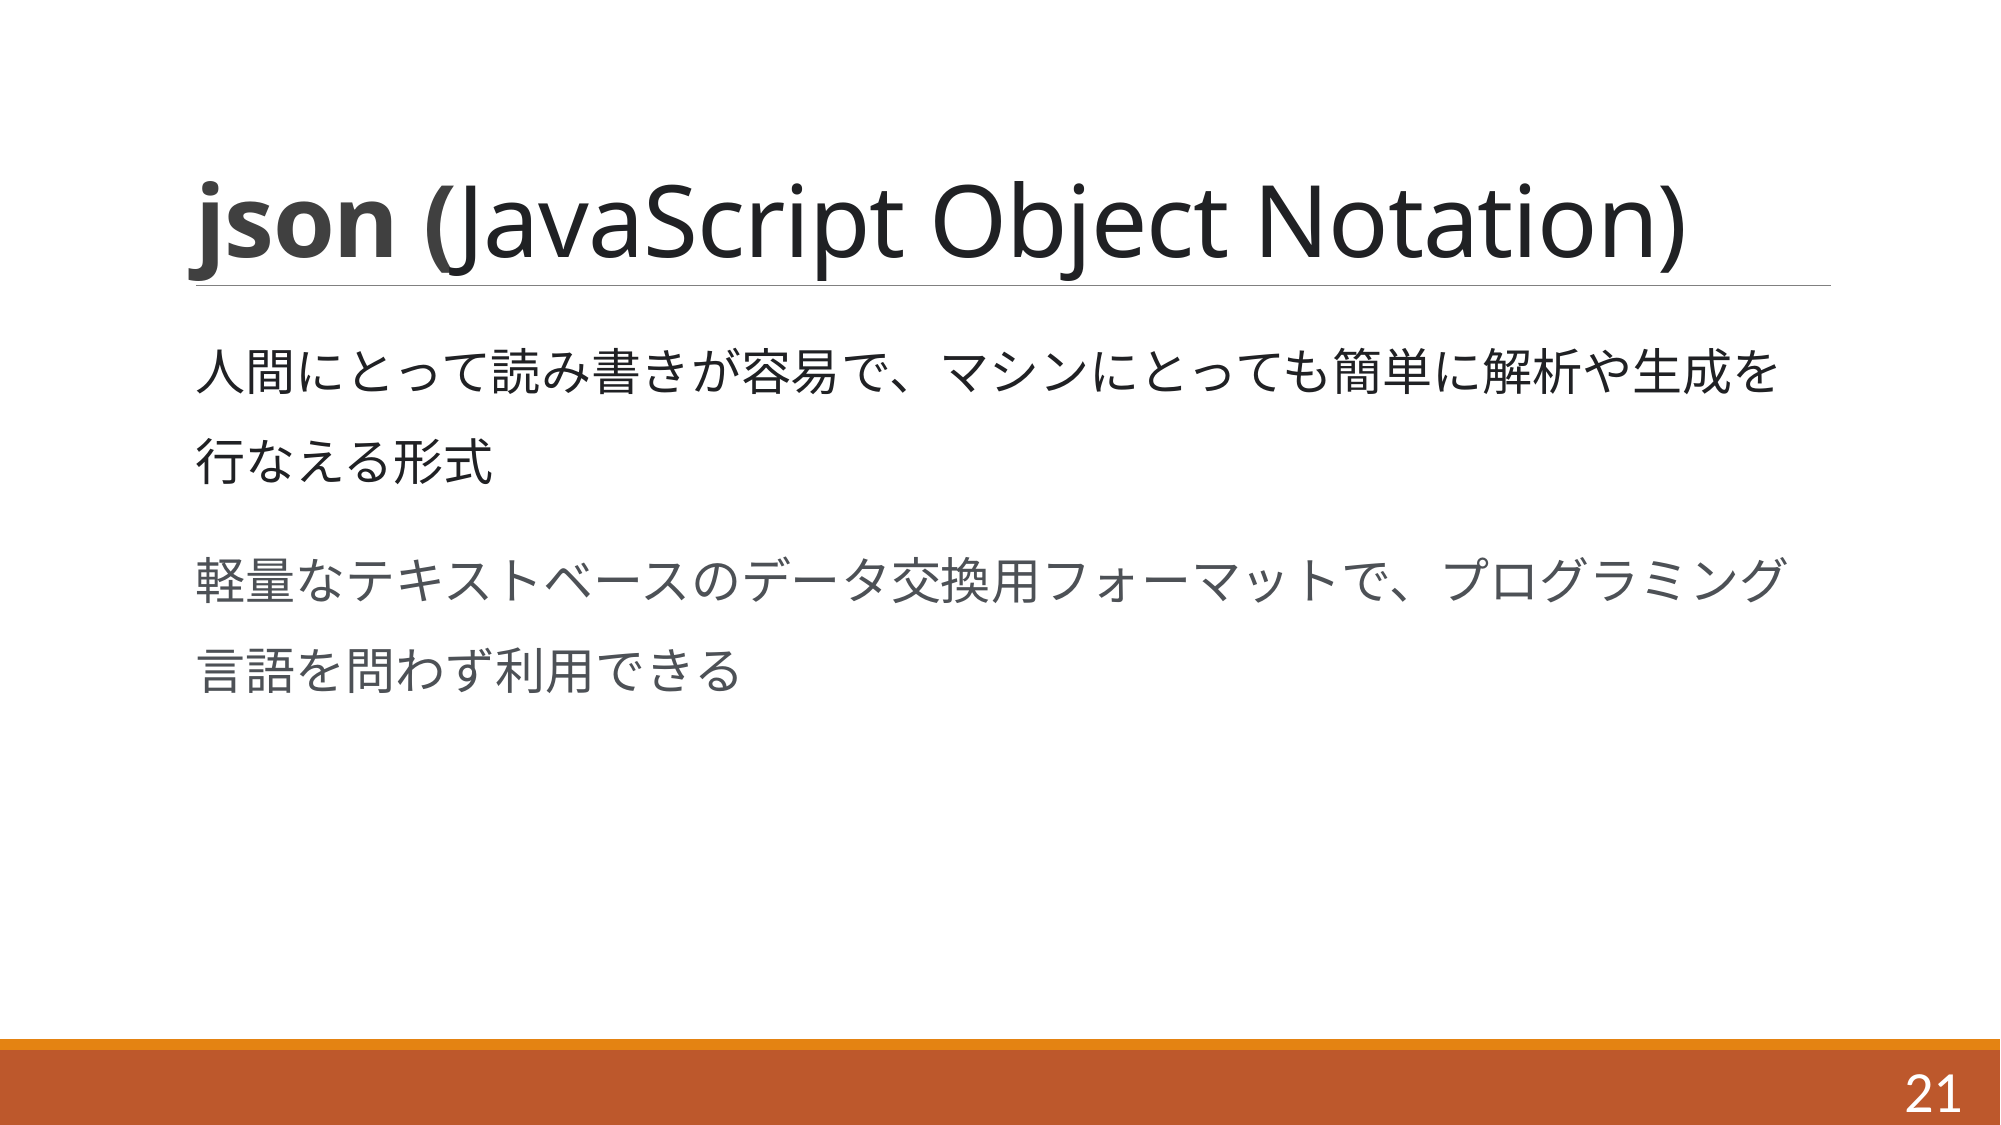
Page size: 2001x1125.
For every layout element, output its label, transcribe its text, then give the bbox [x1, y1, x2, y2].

slide_number 21 [1763, 1059, 1979, 1120]
title json (JavaScript Object Notation) [180, 47, 1830, 285]
list 人間にとって読み書きが容易で、マシンにとっても簡単に解析や生成を行なえる形式 軽量なテキストベースのデータ交換用フォーマットで、プログラミング言語を問わず利用できる [180, 302, 1830, 963]
